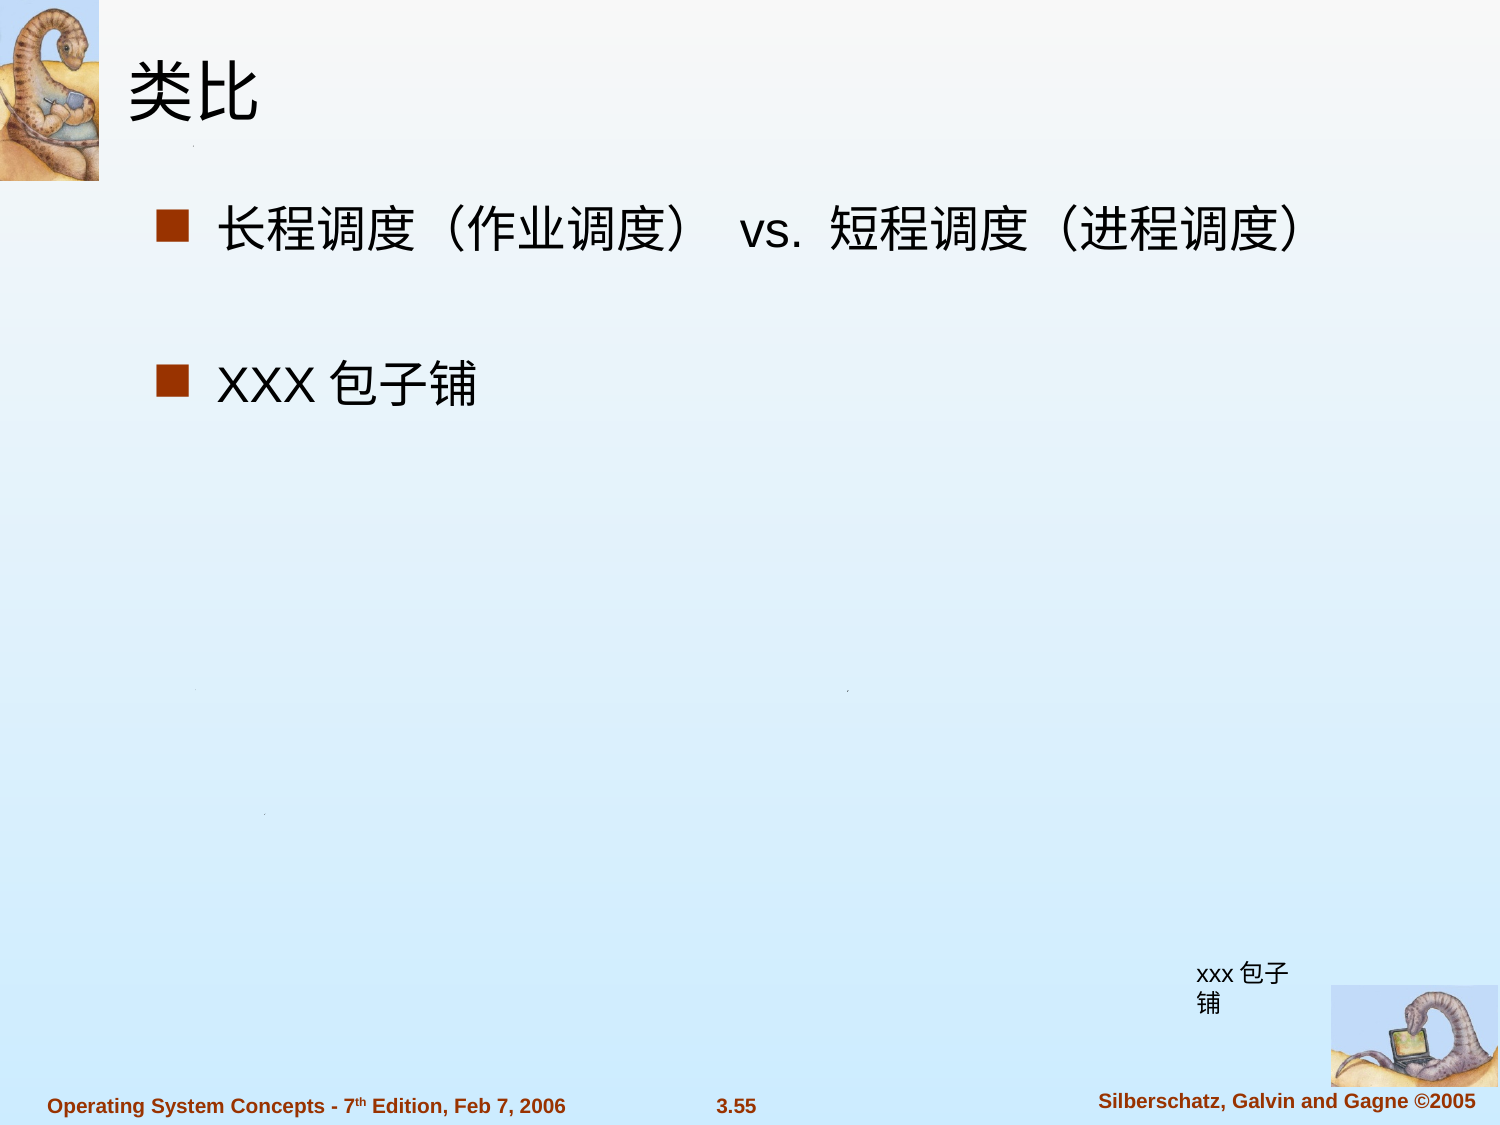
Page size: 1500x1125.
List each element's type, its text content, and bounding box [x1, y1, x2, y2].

picture [0, 0, 99, 181]
text_box xxx包子铺 [1181, 950, 1329, 1025]
picture [1331, 985, 1498, 1087]
title 类比 [112, 37, 1438, 138]
text_box 长程调度（作业调度） vs. 短程调度（进程调度） XXX包子铺 [145, 190, 1369, 1068]
